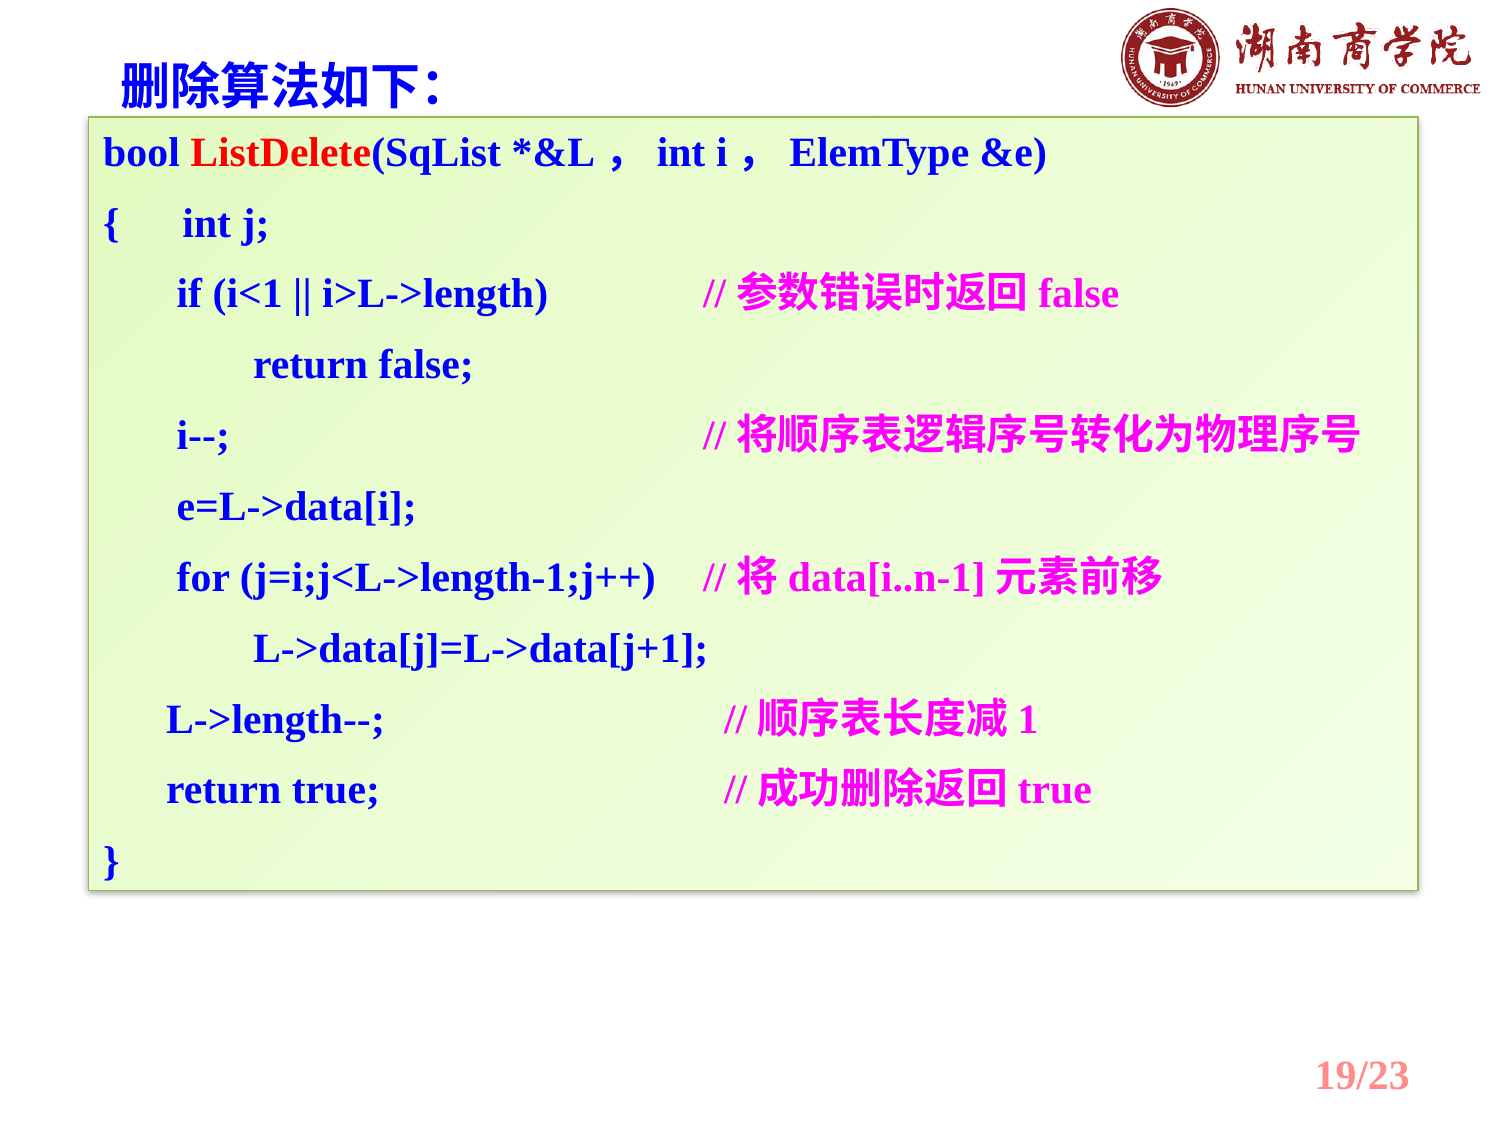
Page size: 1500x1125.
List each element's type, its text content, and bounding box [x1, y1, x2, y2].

text_box 删除算法如下： [105, 46, 551, 122]
text_box bool ListDelete(SqList *&L，int i，ElemType &e) { int j; if (i<1 || i>L->length) //参数错误时返回false return false; i--; //将顺序表逻辑序号转化为物理序号 e=L->data[i]; for (j=i;j<L->length-1;j++) //将data[i..n-1]元素前移 L->data[j]=L->data[j+1]; L->length--; //顺序表长度减1 return true; //成功删除返回true } [88, 116, 1419, 891]
picture [1091, 0, 1500, 113]
slide_number 19/23 [1074, 1042, 1425, 1103]
